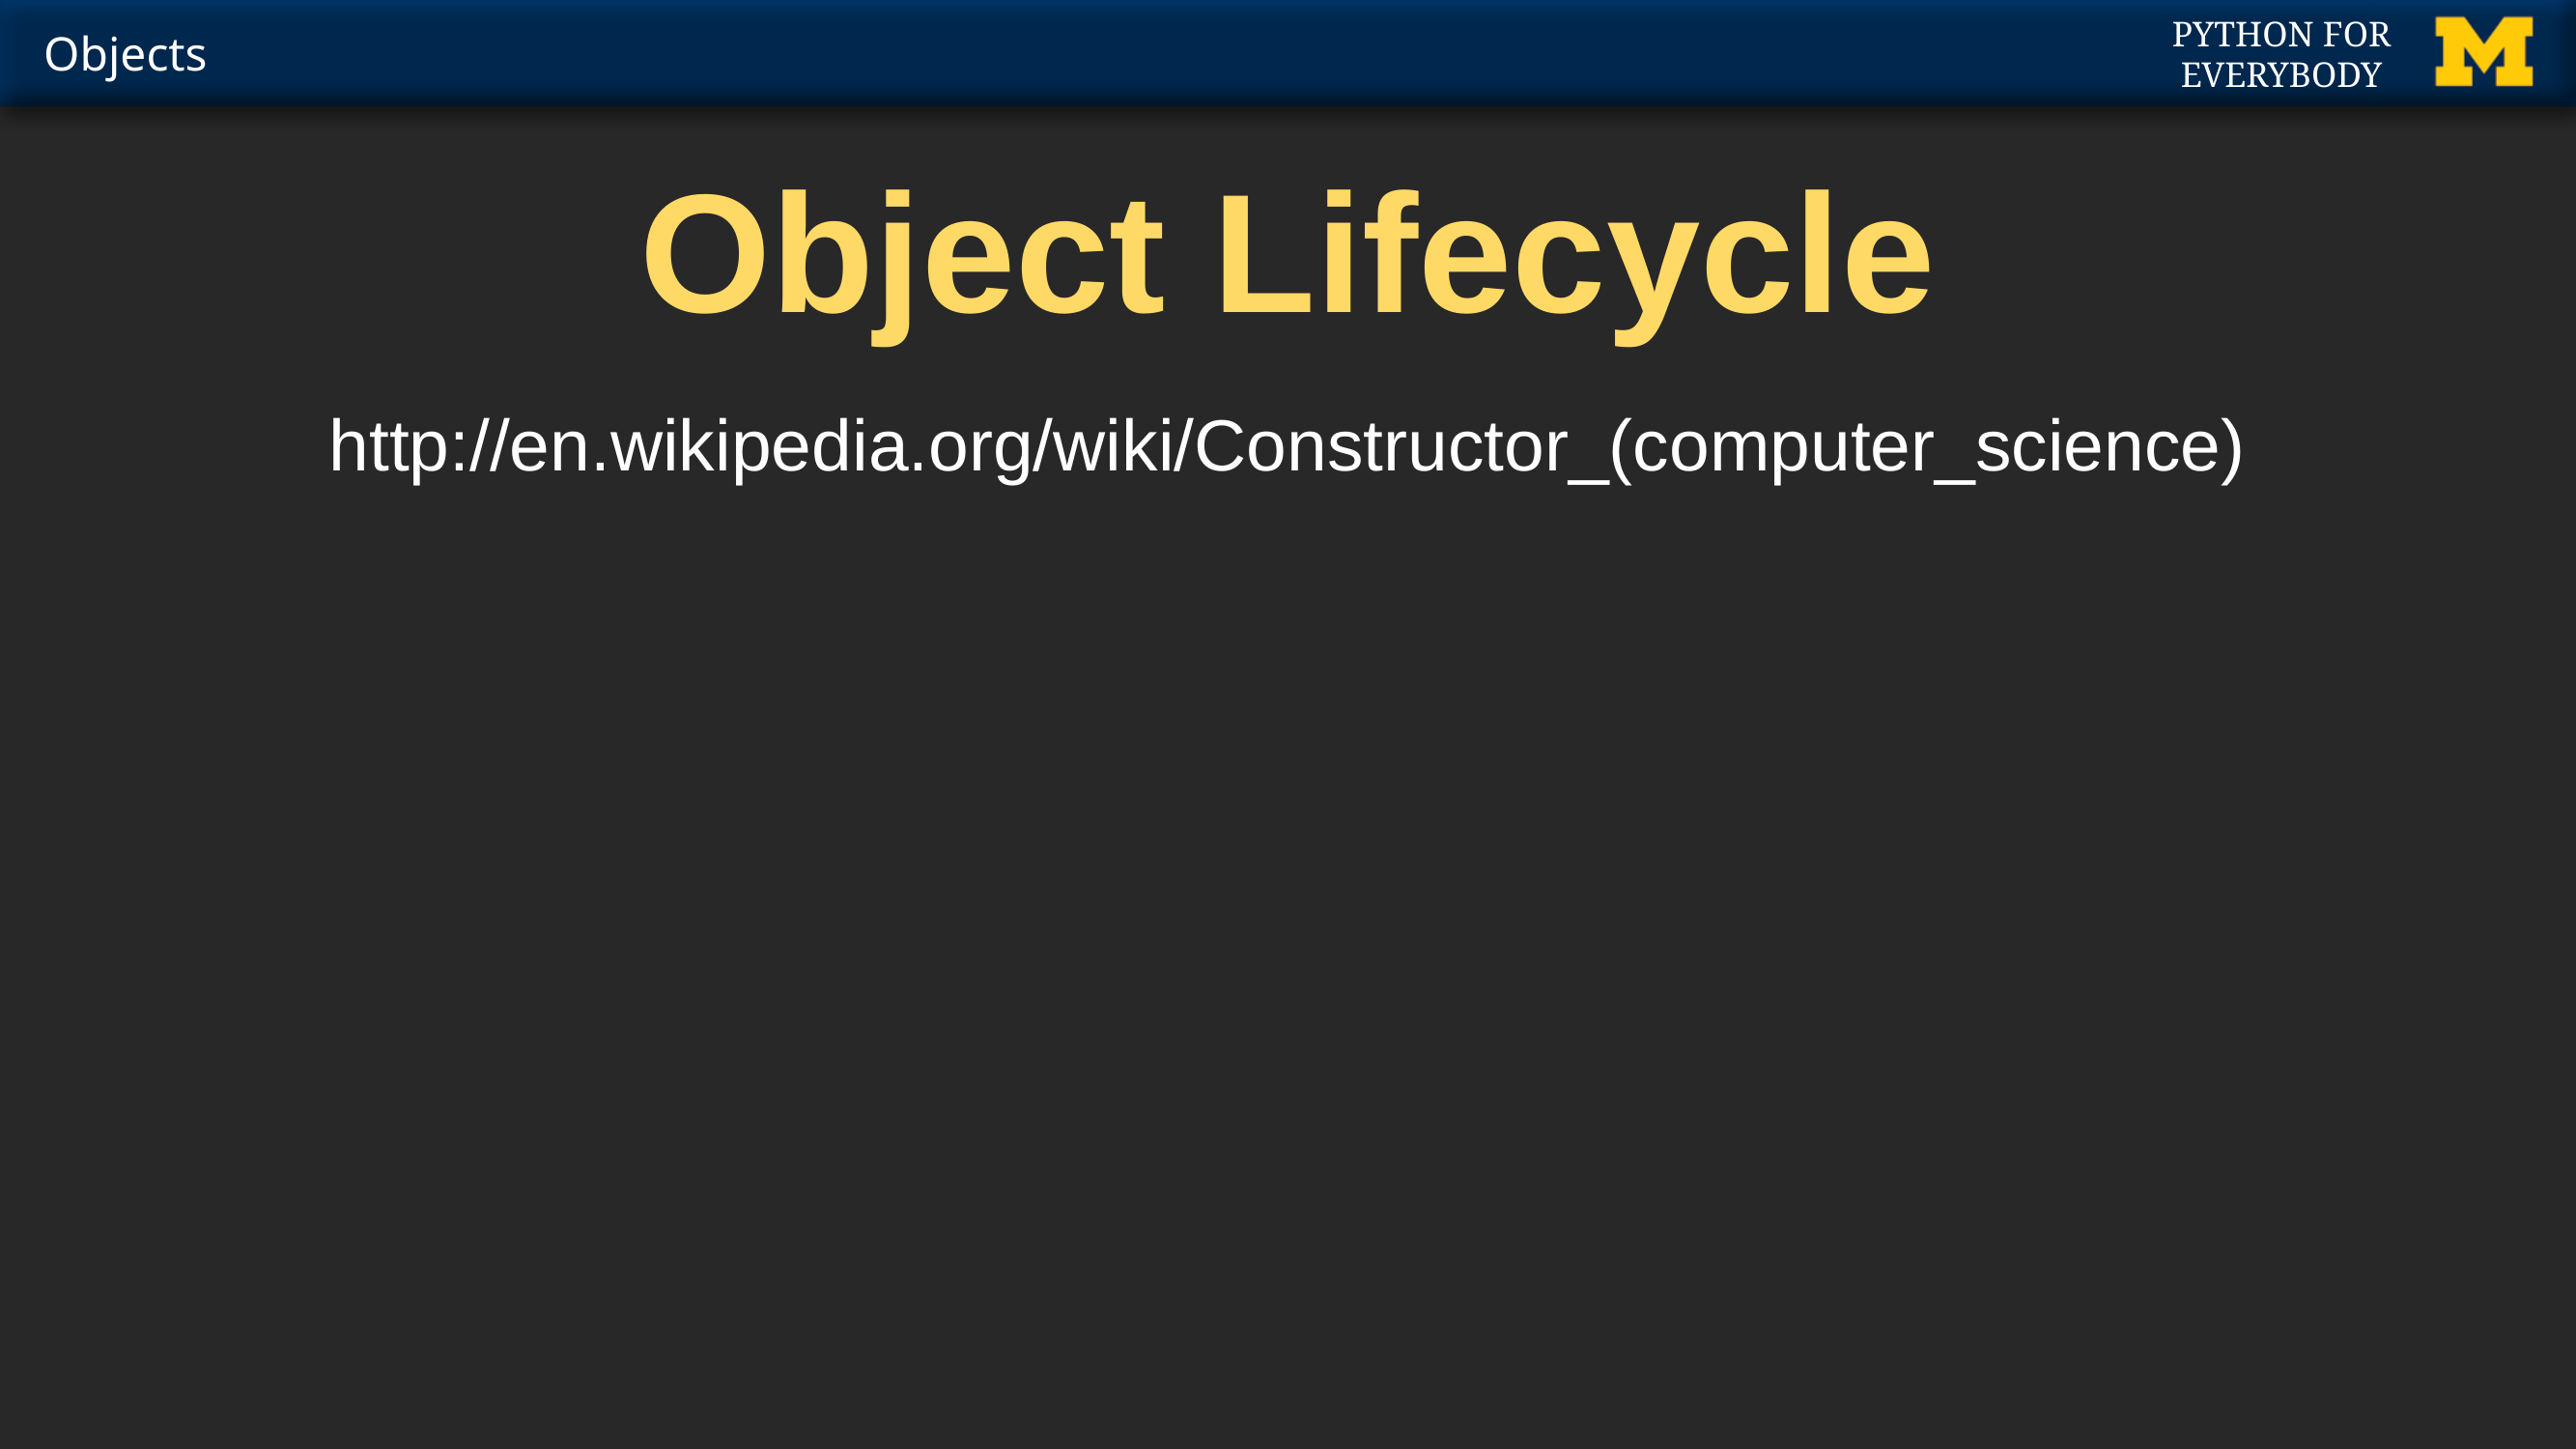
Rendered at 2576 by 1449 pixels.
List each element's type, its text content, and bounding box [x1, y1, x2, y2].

list http://en.wikipedia.org/wiki/Constructor_(computer_science) [128, 392, 2448, 1328]
picture [0, 0, 2576, 1449]
title Object Lifecycle [99, 154, 2477, 353]
